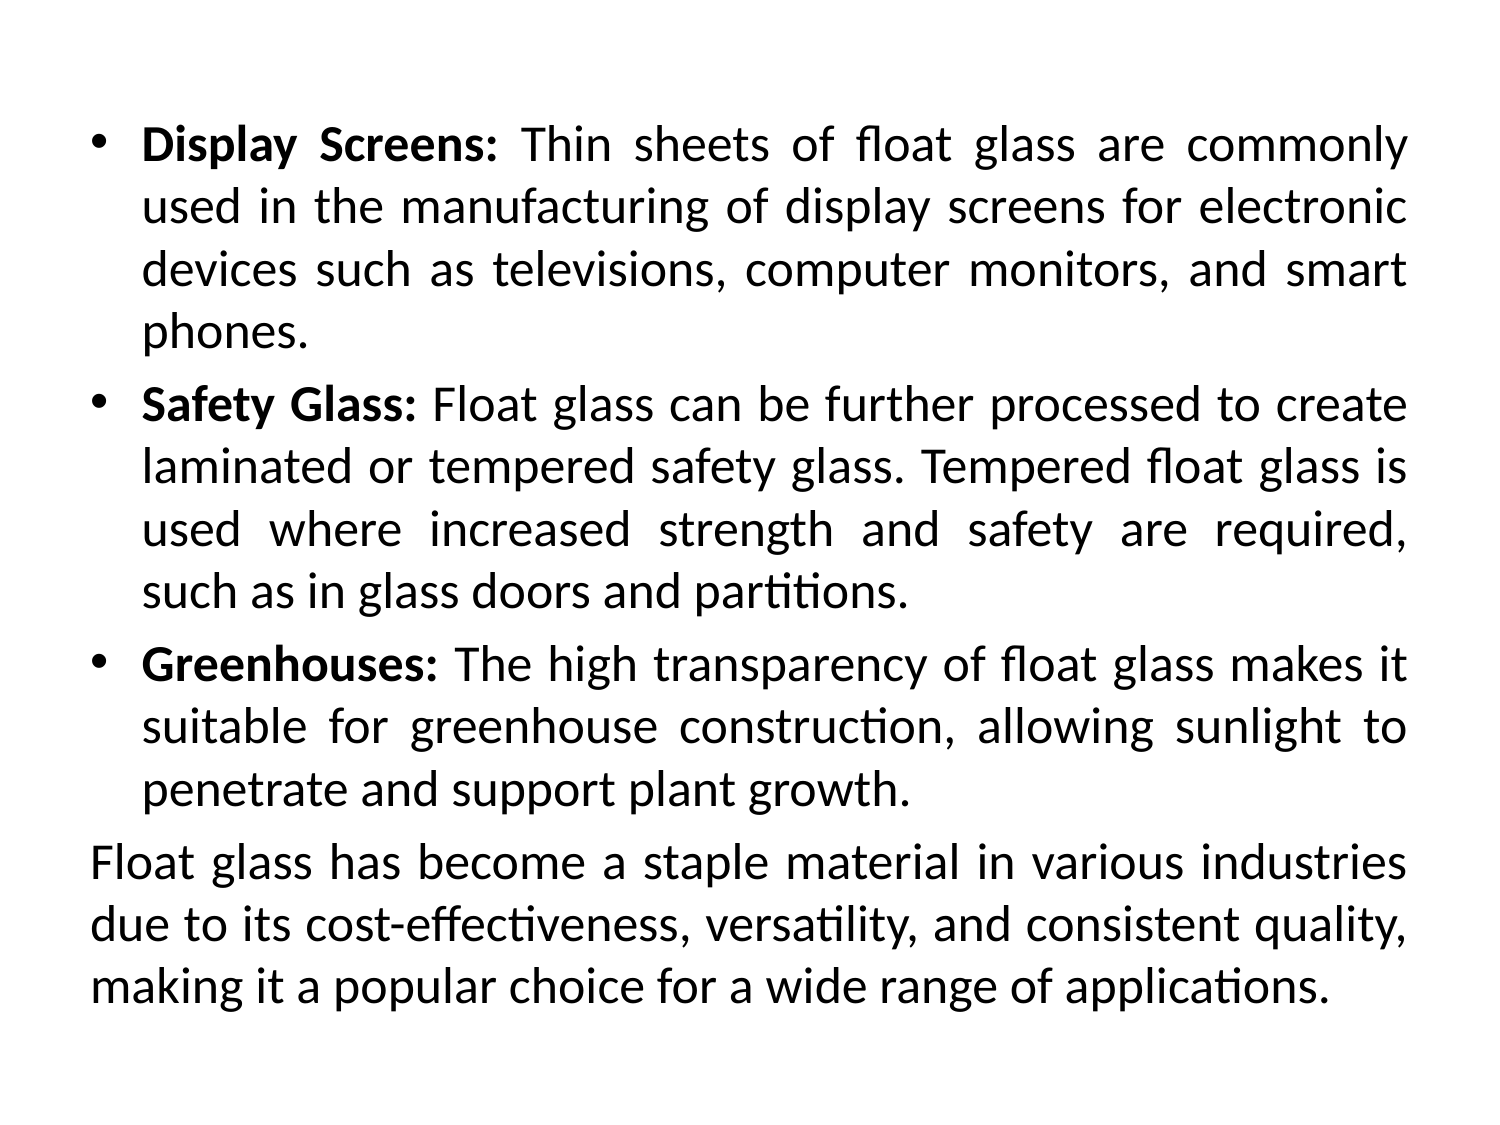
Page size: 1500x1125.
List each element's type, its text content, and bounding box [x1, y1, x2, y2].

list Display Screens: Thin sheets of float glass are commonly used in the manufacturing of display screens for electronic devices such as televisions, computer monitors, and smart phones. Safety Glass: Float glass can be further processed to create laminated or tempered safety glass. Tempered float glass is used where increased strength and safety are required, such as in glass doors and partitions. Greenhouses: The high transparency of float glass makes it suitable for greenhouse construction, allowing sunlight to penetrate and support plant growth. Float glass has become a staple material in various industries due to its cost-effectiveness, versatility, and consistent quality, making it a popular choice for a wide range of applications. [75, 101, 1425, 1071]
